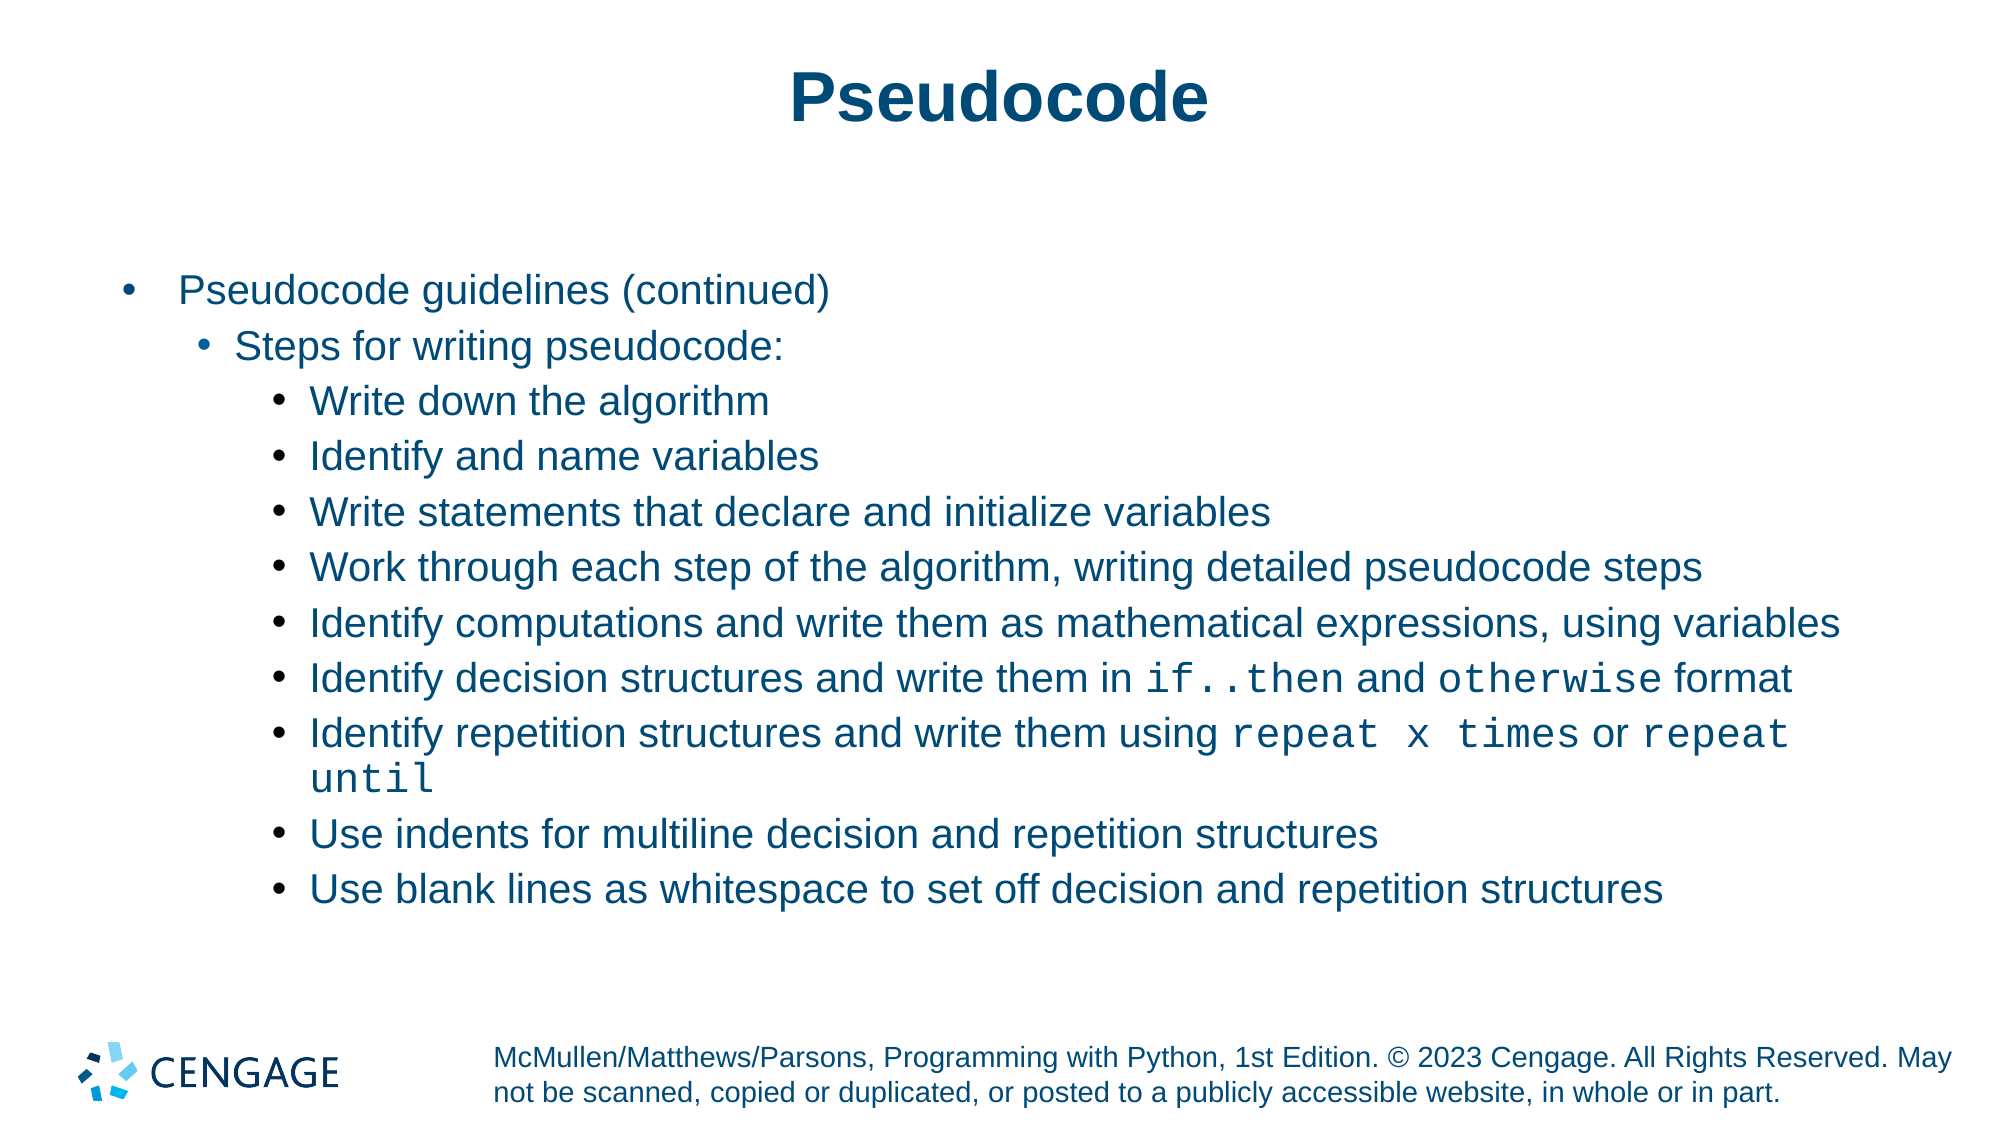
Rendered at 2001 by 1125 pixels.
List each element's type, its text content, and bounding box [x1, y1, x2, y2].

title Pseudocode [137, 59, 1863, 171]
list Pseudocode guidelines (continued) Steps for writing pseudocode: Write down the algorithm Identify and name variables Write statements that declare and initialize variables Work through each step of the algorithm, writing detailed pseudocode steps Identify computations and write them as mathematical expressions, using variables Identify decision structures and write them in if..then and otherwise format Identify repetition structures and write them using repeat x times or repeat until Use indents for multiline decision and repetition structures Use blank lines as whitespace to set off decision and repetition structures [121, 268, 1880, 990]
picture [78, 1042, 338, 1101]
